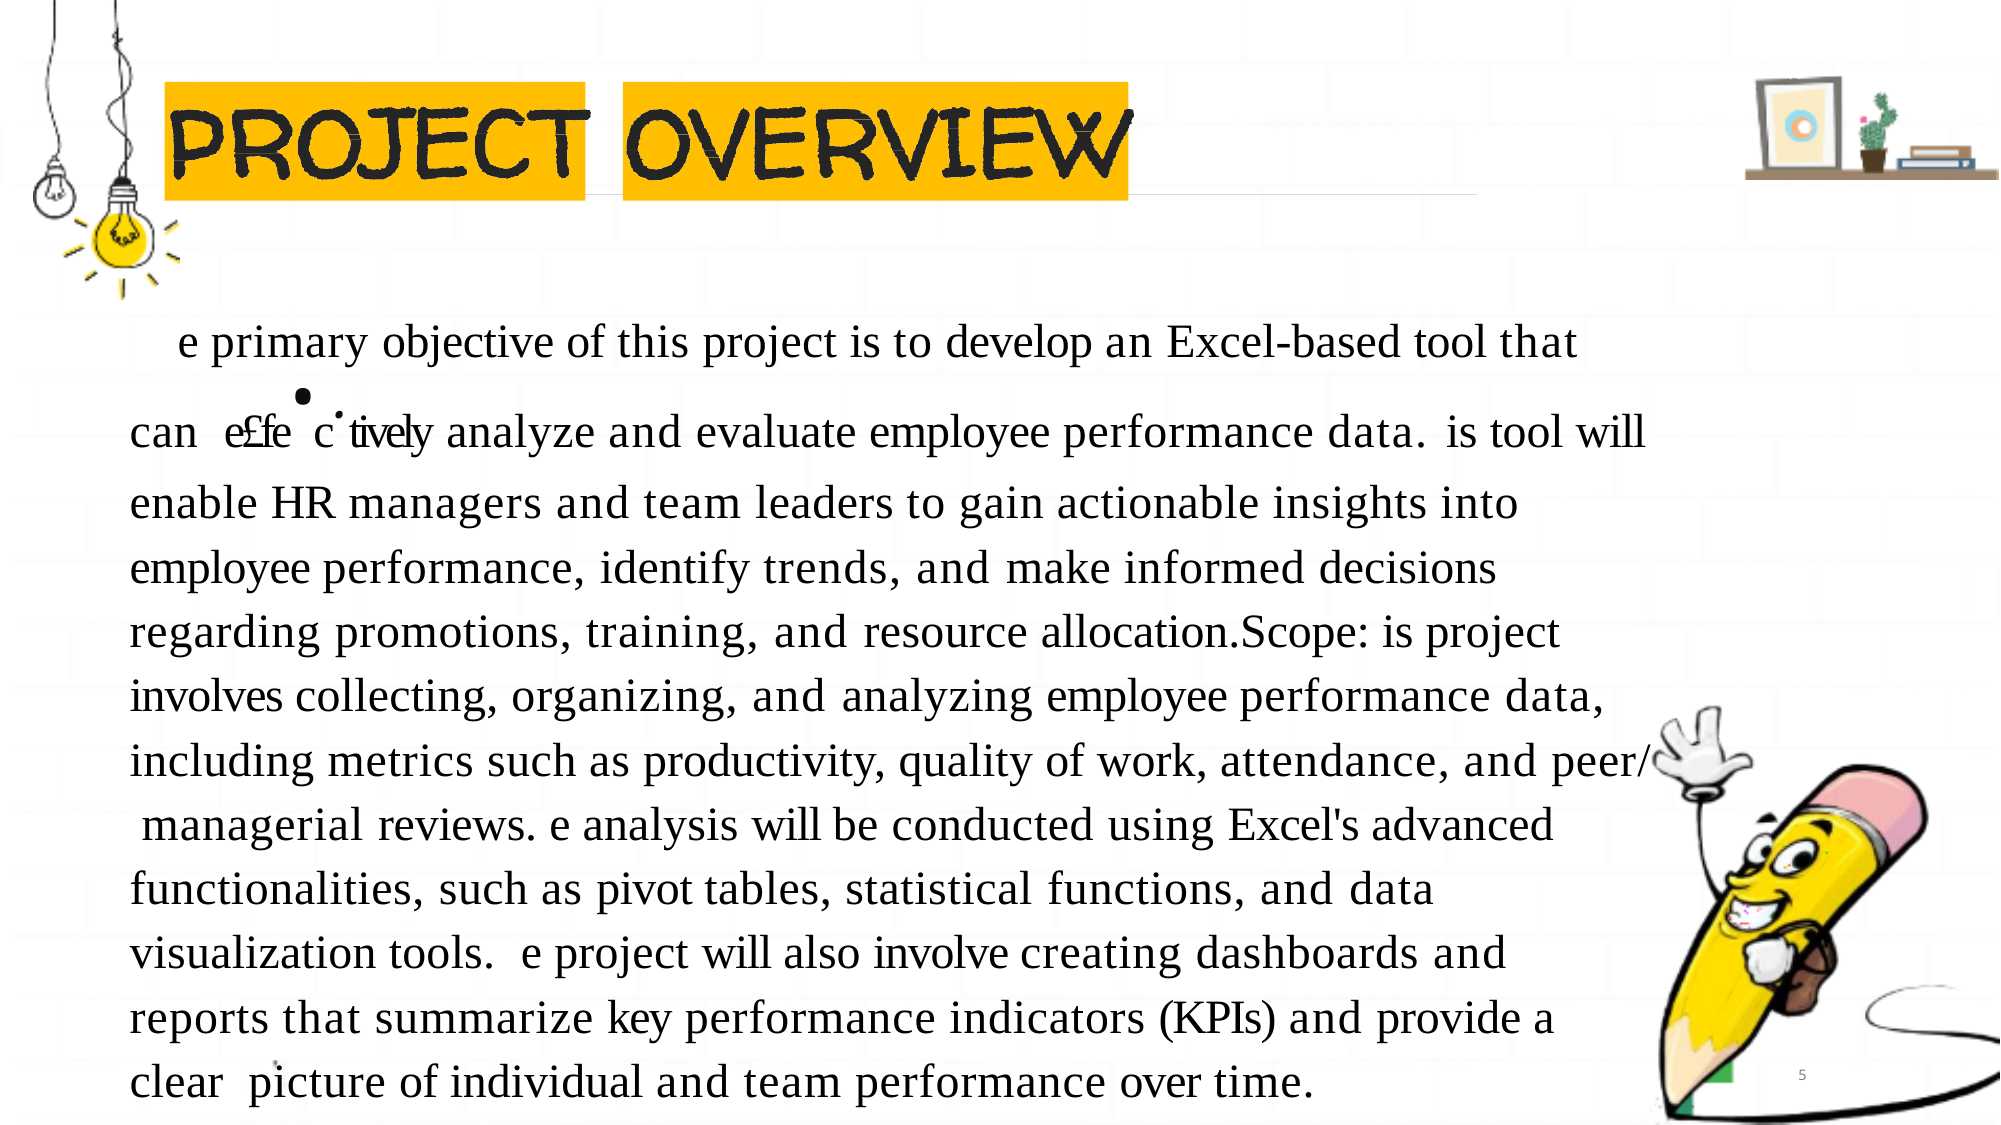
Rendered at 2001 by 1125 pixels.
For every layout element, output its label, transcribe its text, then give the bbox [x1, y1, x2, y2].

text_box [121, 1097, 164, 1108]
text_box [164, 81, 2000, 1125]
picture [0, 0, 2000, 1125]
text_box e primary objective of this project is to develop an Excel-based tool that can e£fe•c.tively analyze and evaluate employee performance data. is tool will enable HR managers and team leaders to gain actionable insights into employee performance, identify trends, and make informed decisions regarding promotions, training, and resource allocation.Scope: is project involves collecting, organizing, and analyzing employee performance data, including metrics such as productivity, quality of work, attendance, and peer/ managerial reviews. e analysis will be conducted using Excel's advanced functionalities, such as pivot tables, statistical functions, and data visualization tools. e project will also involve creating dashboards and reports that summarize key performance indicators (KPIs) and provide a clear picture of individual and team performance over time. [121, 307, 164, 1060]
